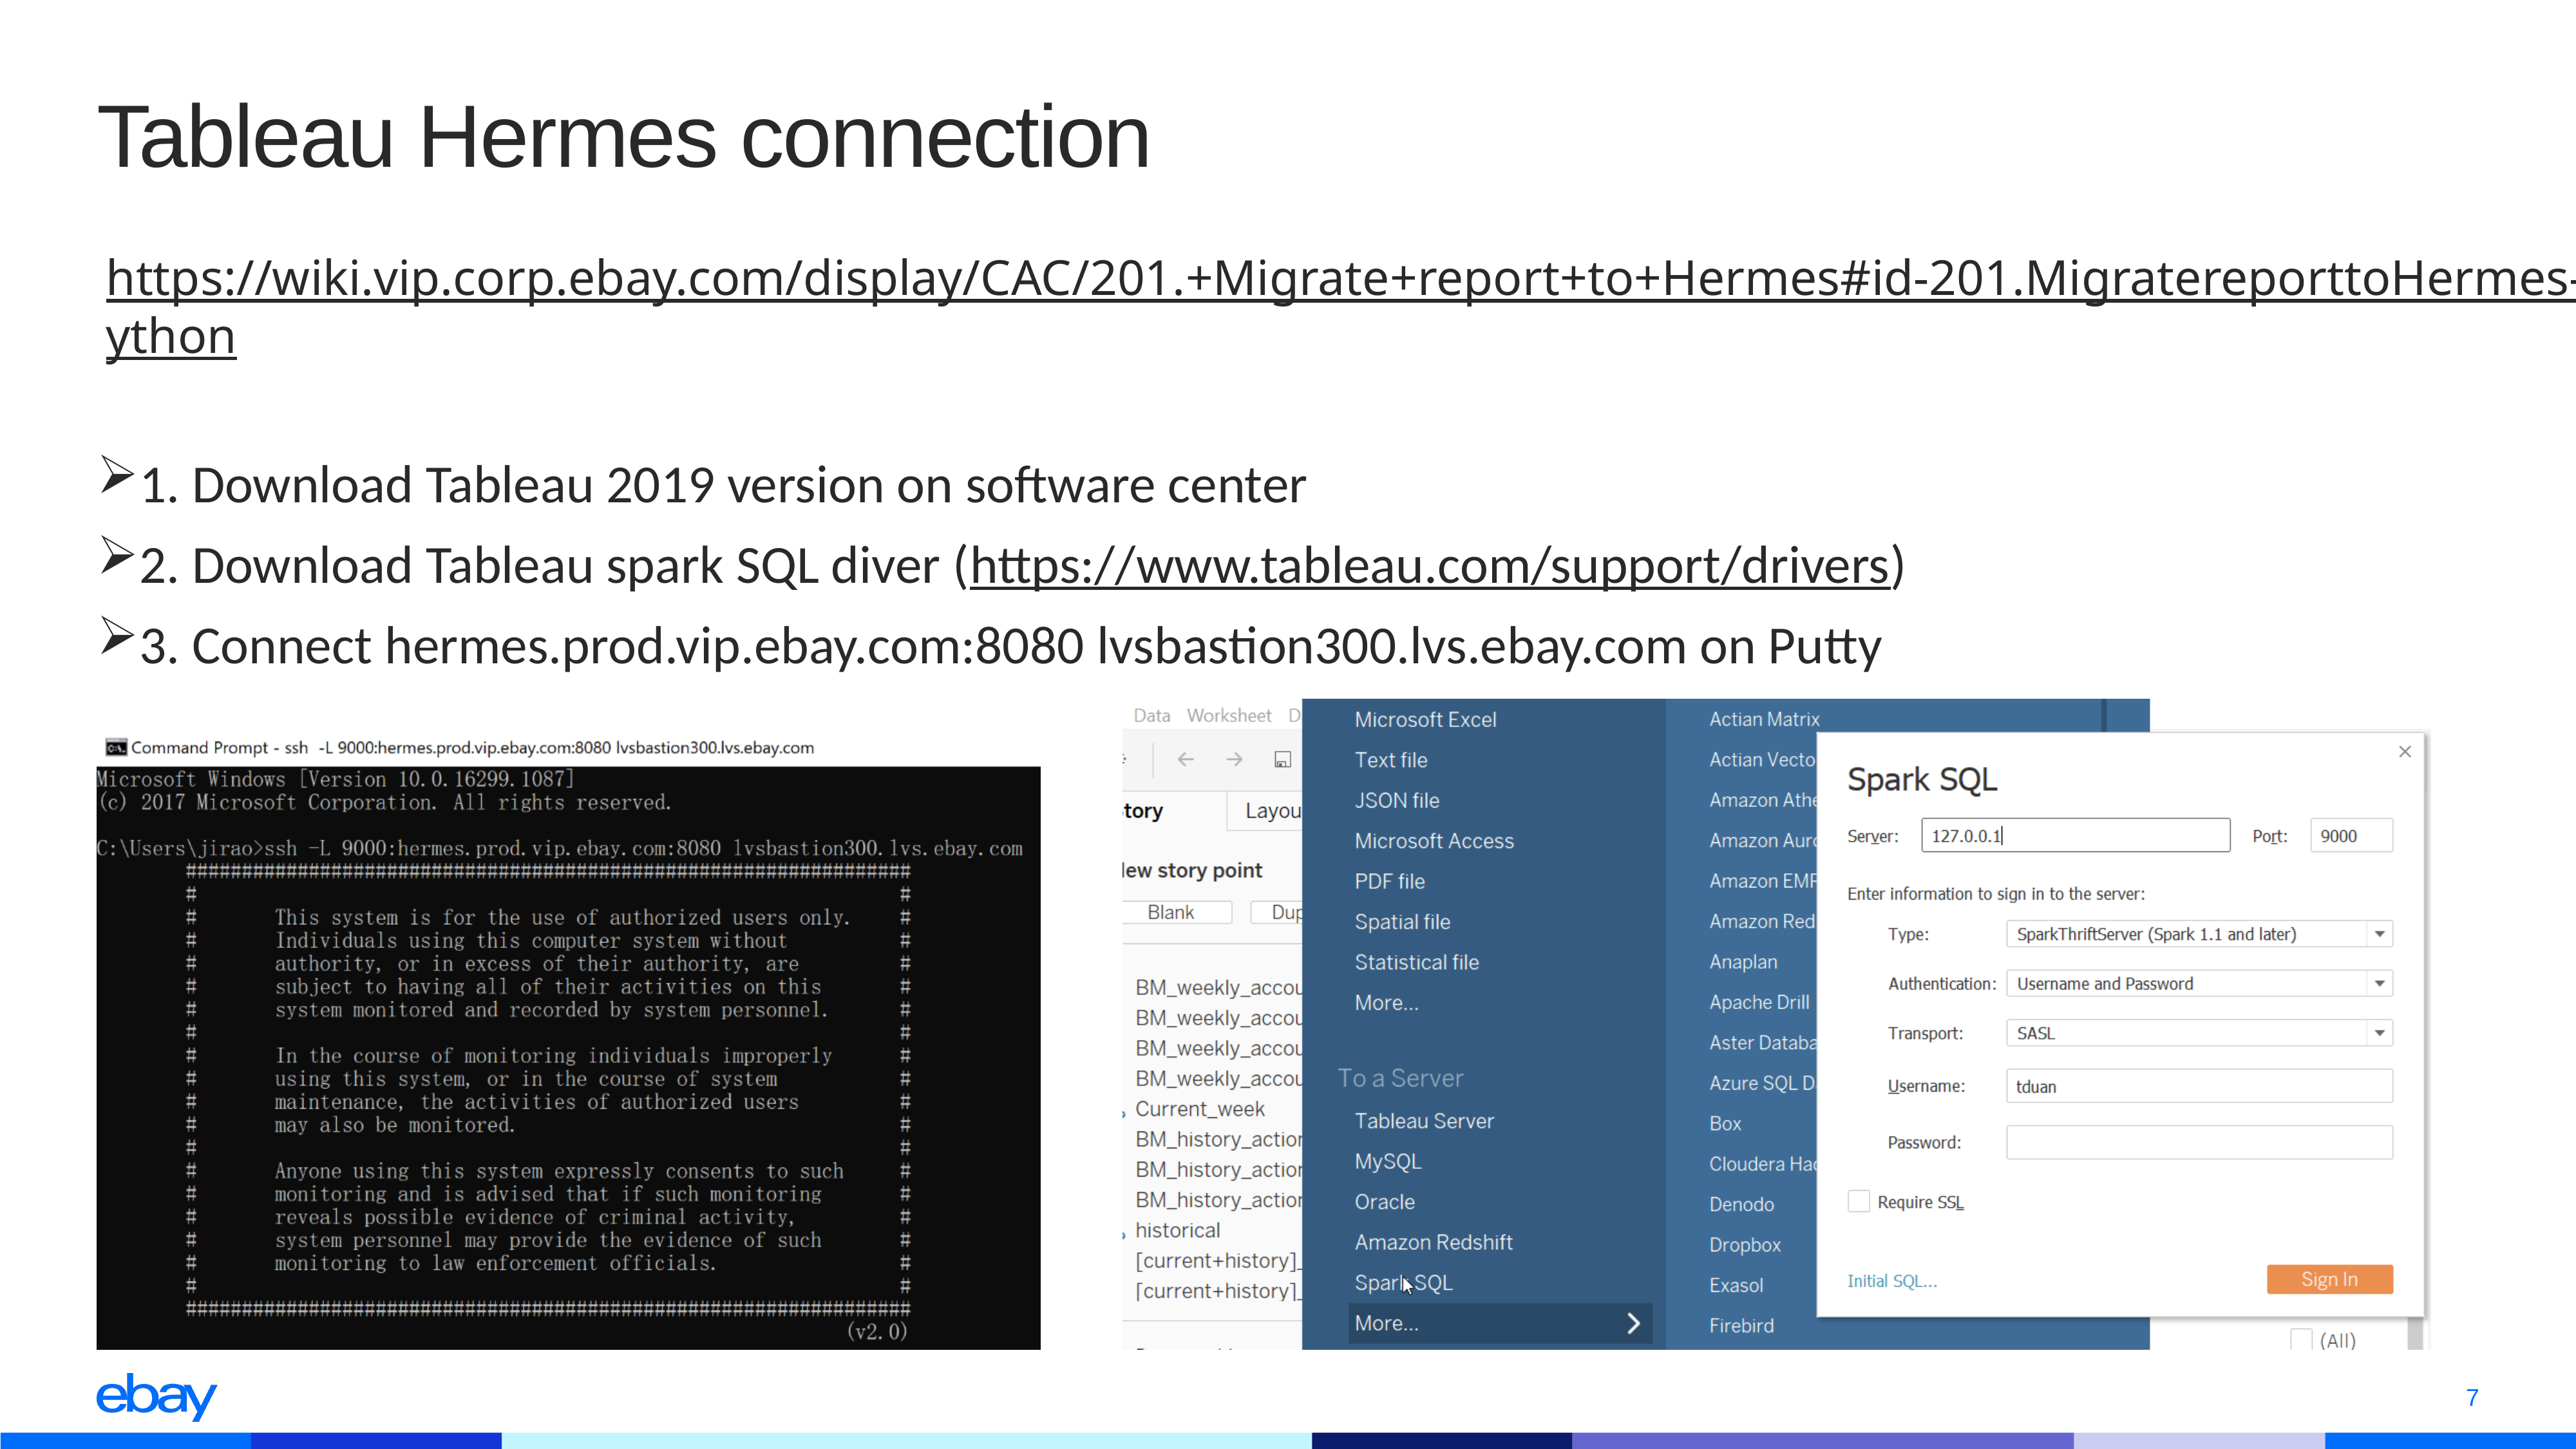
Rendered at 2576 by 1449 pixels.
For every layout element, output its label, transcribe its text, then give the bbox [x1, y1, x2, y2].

text_box 1. Download Tableau 2019 version on software center 2. Download Tableau spark SQL diver (https://www.tableau.com/support/drivers) 3. Connect hermes.prod.vip.ebay.com:8080 lvsbastion300.lvs.ebay.com on Putty [97, 448, 2461, 1077]
picture [96, 735, 1041, 1350]
picture [1122, 699, 2431, 1350]
picture [97, 1373, 218, 1422]
text_box https://wiki.vip.corp.ebay.com/display/CAC/201.+Migrate+report+to+Hermes#id-201.MigratereporttoHermes-Python [97, 232, 2576, 318]
slide_number 7 [2325, 1381, 2479, 1413]
title Tableau Hermes connection [96, 99, 2480, 266]
